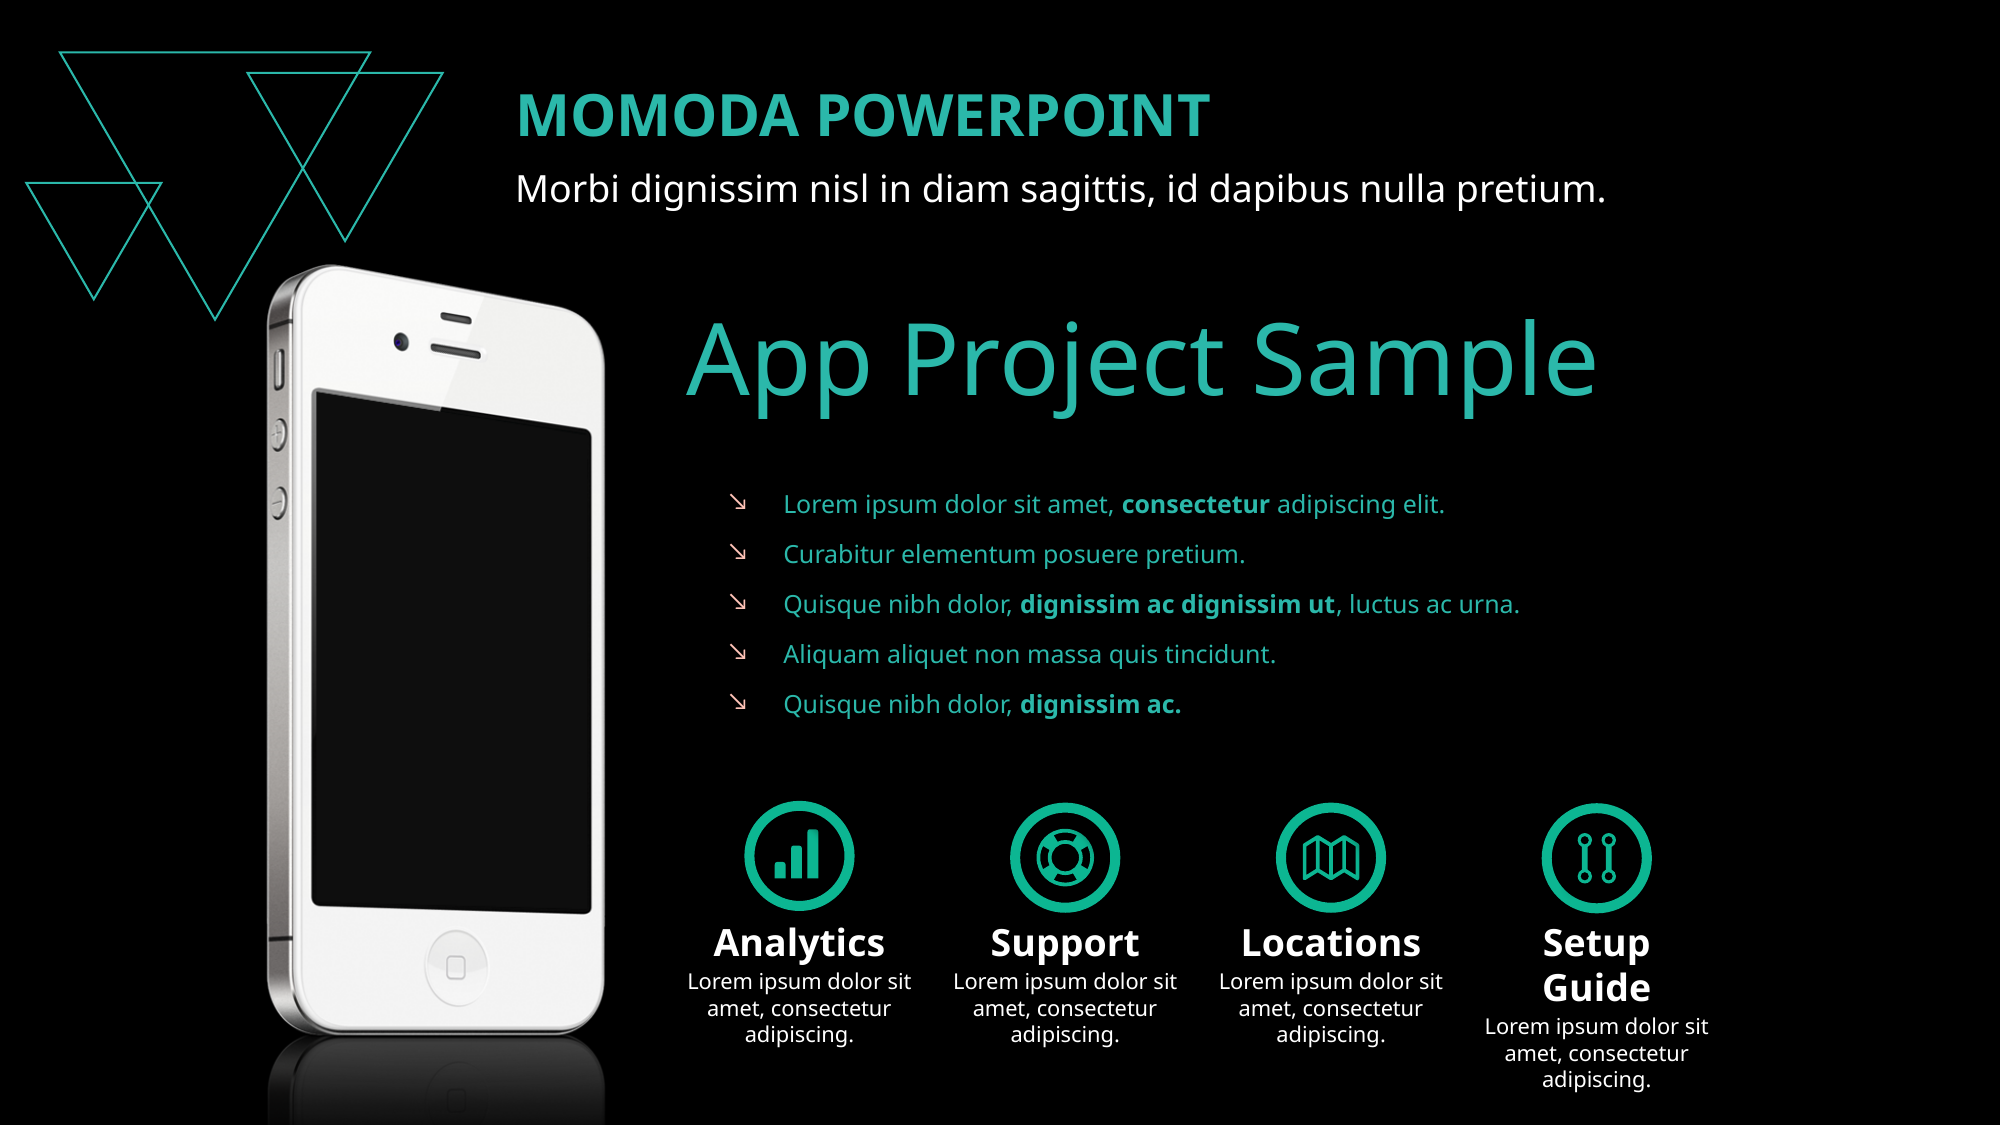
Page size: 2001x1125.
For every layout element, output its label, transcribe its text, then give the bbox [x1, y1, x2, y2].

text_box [1010, 802, 1121, 913]
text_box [1275, 802, 1387, 913]
text_box [245, 71, 445, 244]
text_box Support Lorem ipsum dolor sit amet, consectetur adipiscing. [937, 911, 1194, 1015]
text_box Setup Guide Lorem ipsum dolor sit amet, consectetur adipiscing. [1468, 911, 1725, 1015]
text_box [1541, 803, 1652, 914]
text_box App Project Sample [671, 275, 1682, 437]
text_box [744, 800, 855, 911]
text_box MOMODA POWERPOINT [500, 71, 1354, 156]
text_box [58, 51, 372, 307]
text_box Morbi dignissim nisl in diam sagittis, id dapibus nulla pretium. [500, 157, 1918, 218]
text_box Lorem ipsum dolor sit amet, consectetur adipiscing elit. Curabitur elementum posuere pretium. Quisque nibh dolor, dignissim ac dignissim ut, luctus ac urna. Aliquam aliquet non massa quis tincidunt. Quisque nibh dolor, dignissim ac. [712, 466, 1559, 729]
picture [206, 264, 666, 1125]
text_box [24, 181, 164, 302]
text_box Analytics Lorem ipsum dolor sit amet, consectetur adipiscing. [671, 911, 928, 1015]
text_box Locations Lorem ipsum dolor sit amet, consectetur adipiscing. [1203, 911, 1459, 1015]
